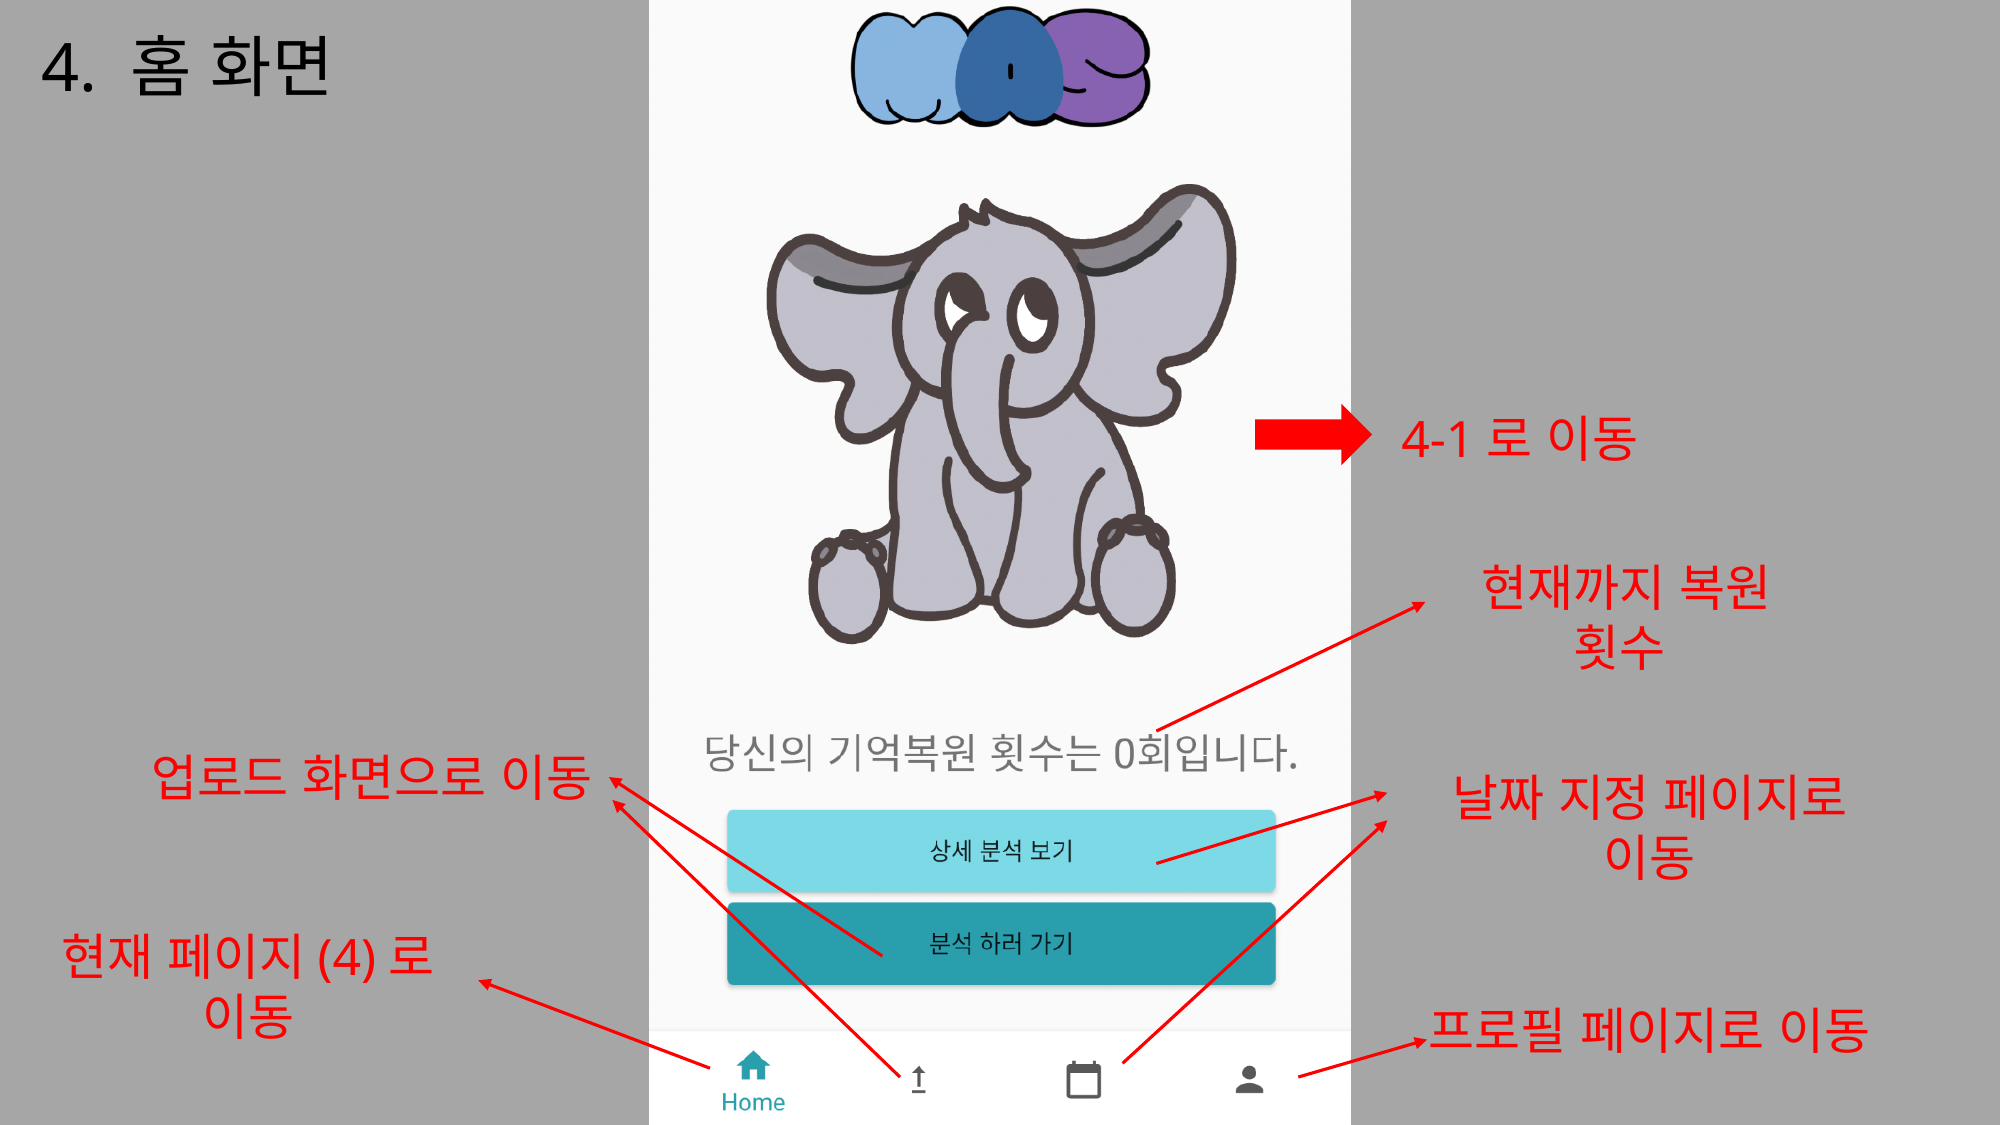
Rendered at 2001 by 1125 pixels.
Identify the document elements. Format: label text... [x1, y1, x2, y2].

text_box 4. 홈 화면 [26, 17, 373, 113]
picture [649, 0, 1351, 1125]
text_box 업로드 화면으로 이동 [116, 739, 628, 814]
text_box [1156, 601, 1426, 732]
text_box 날짜 지정 페이지로 이동 [1387, 758, 1913, 894]
text_box 현재 페이지(4)로 이동 [0, 918, 497, 1053]
text_box 프로필 페이지로 이동 [1412, 992, 1888, 1068]
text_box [1156, 792, 1388, 864]
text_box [1122, 820, 1388, 1064]
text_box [1298, 1039, 1428, 1077]
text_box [612, 799, 900, 1078]
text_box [608, 777, 883, 957]
text_box 현재까지 복원 횟수 [1417, 548, 1836, 684]
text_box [478, 980, 710, 1069]
text_box 4-1로 이동 [1351, 399, 1709, 475]
